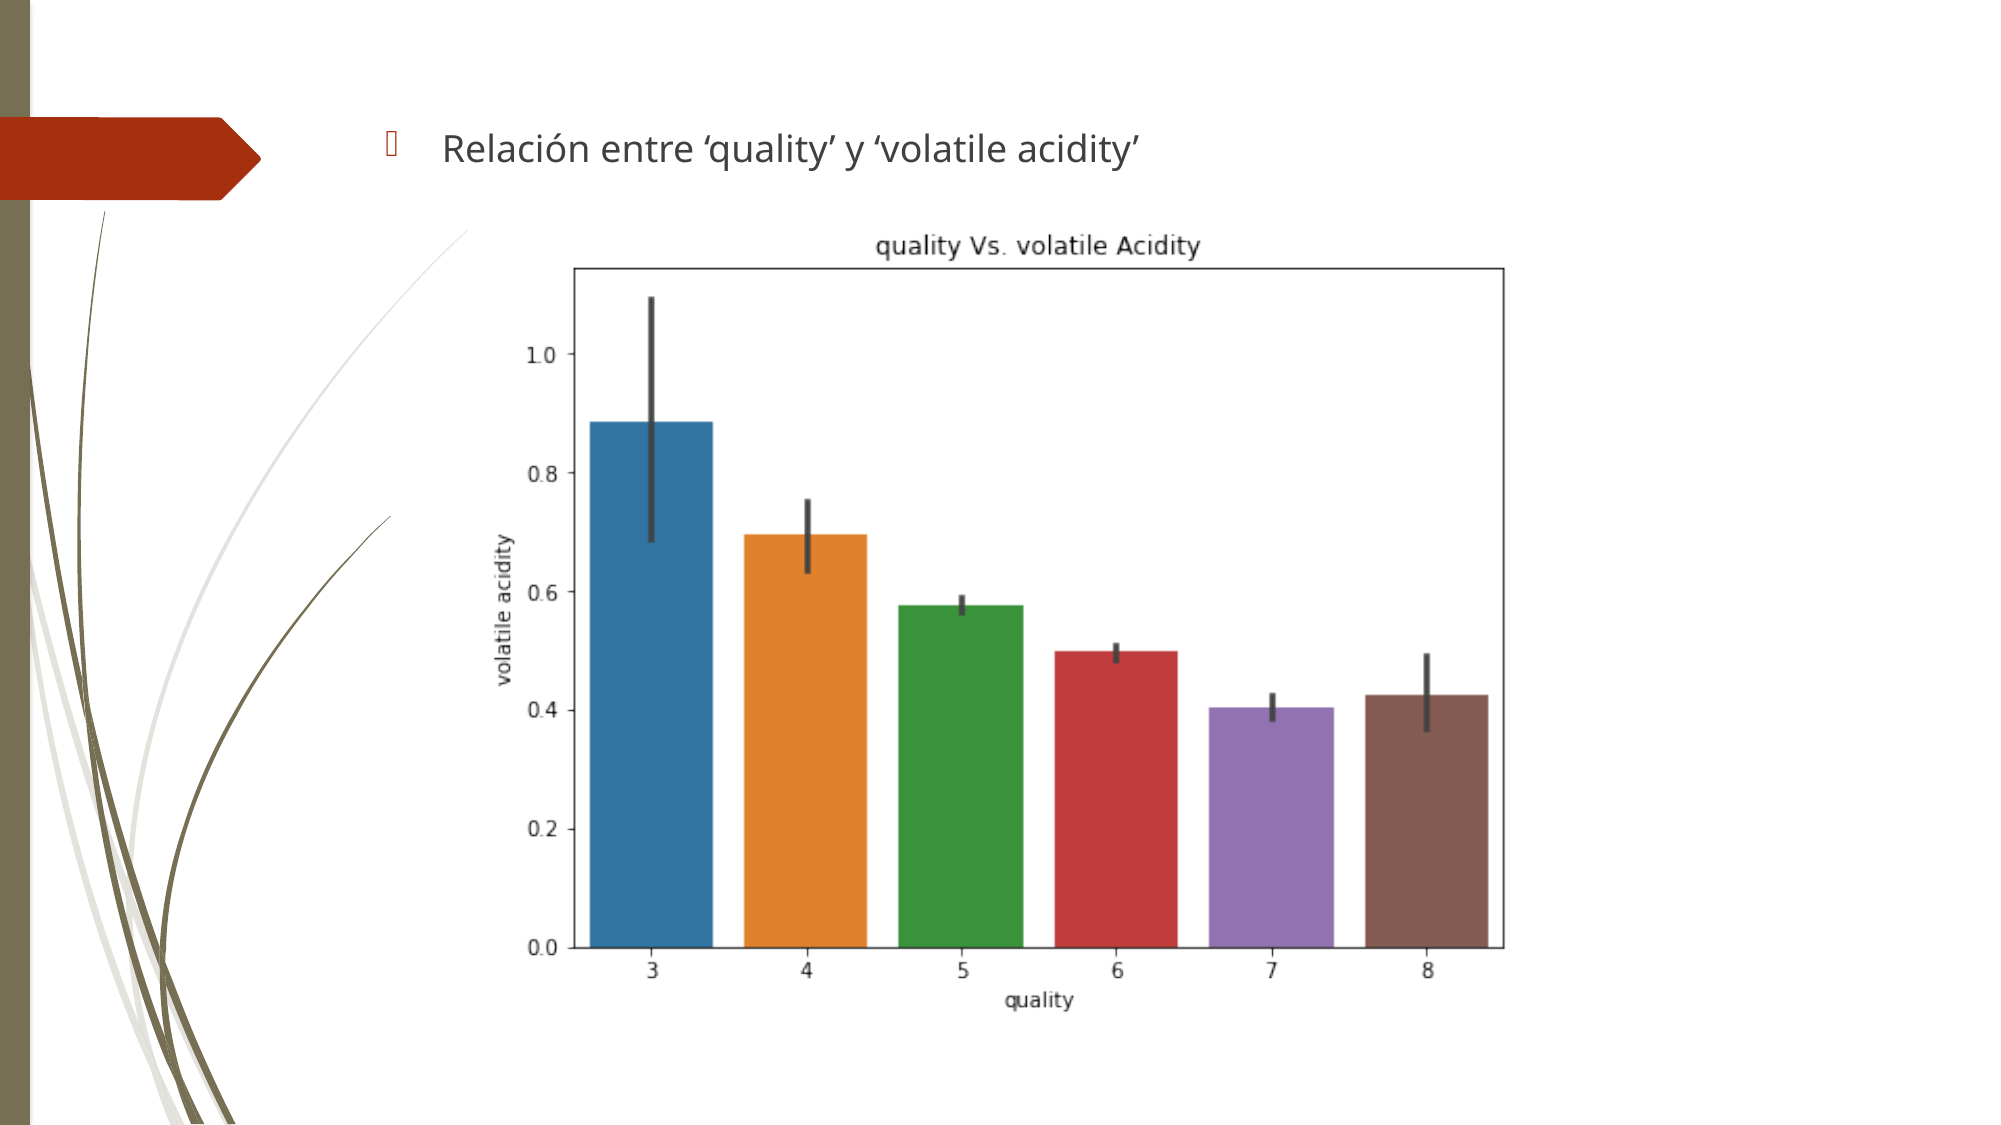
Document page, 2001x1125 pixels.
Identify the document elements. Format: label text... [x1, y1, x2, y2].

text_box Relación entre ‘quality’ y ‘volatile acidity’ [370, 117, 1833, 221]
picture [482, 219, 1518, 1027]
